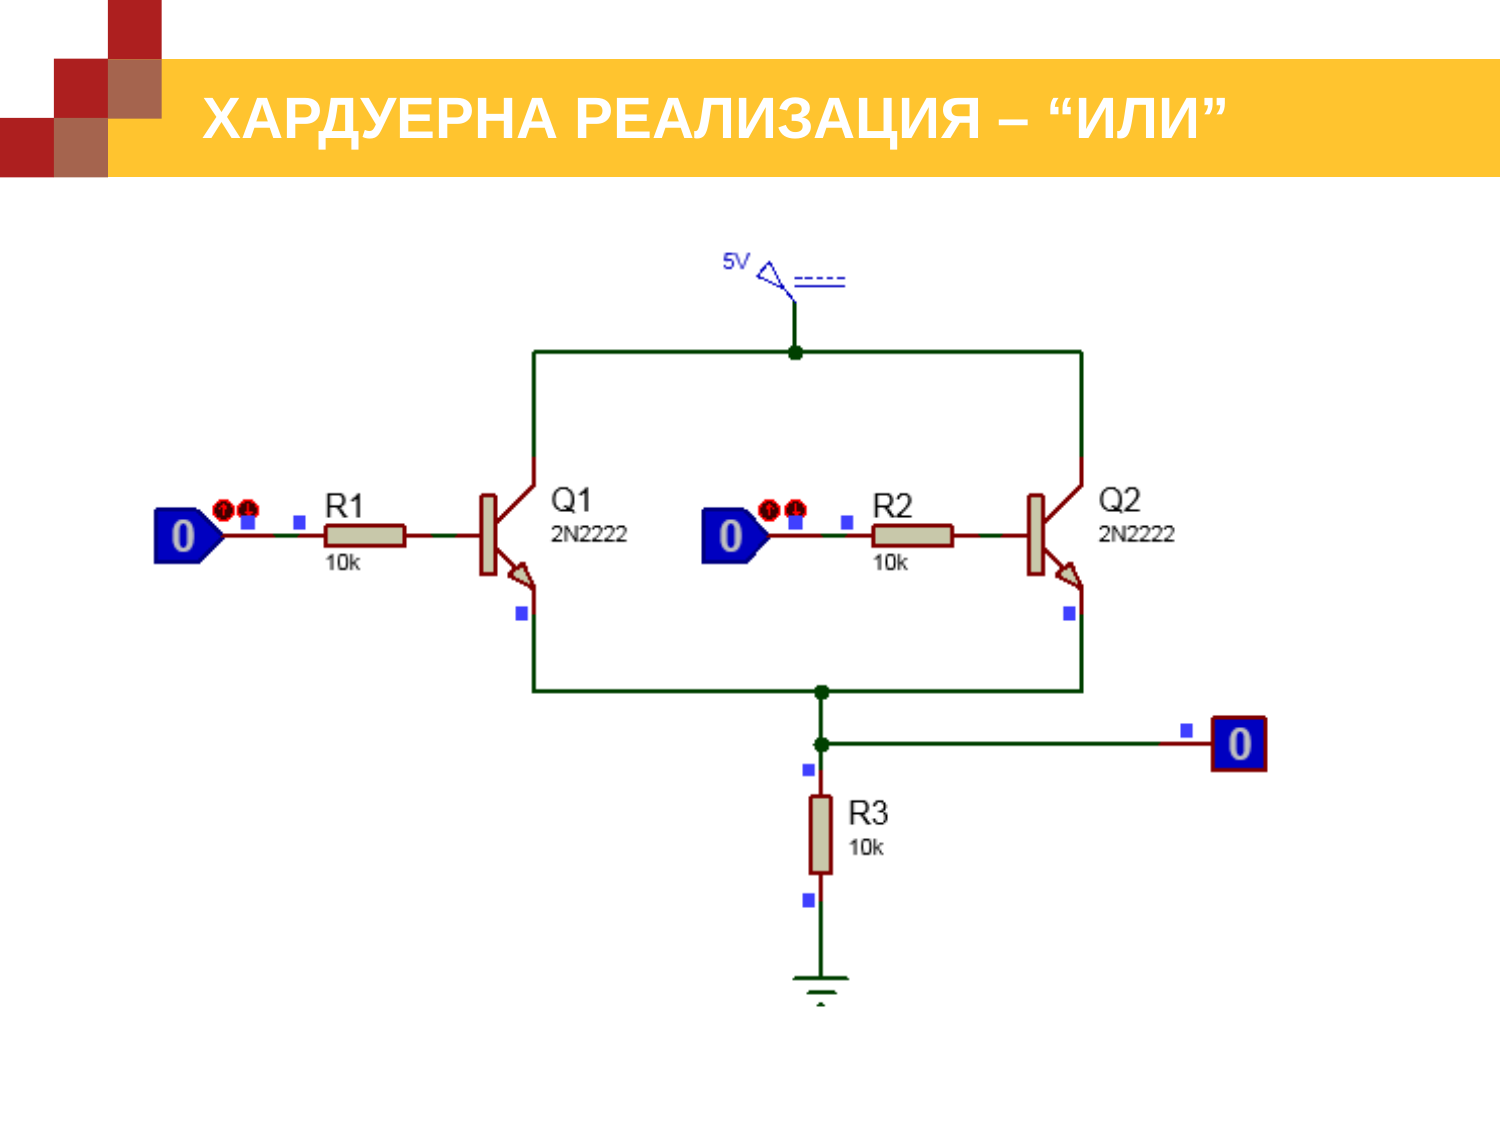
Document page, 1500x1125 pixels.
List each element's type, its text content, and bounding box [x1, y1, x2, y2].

title ХАРДУЕРНА РЕАЛИЗАЦИЯ – “ИЛИ” [187, 74, 1401, 156]
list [112, 219, 1276, 1018]
